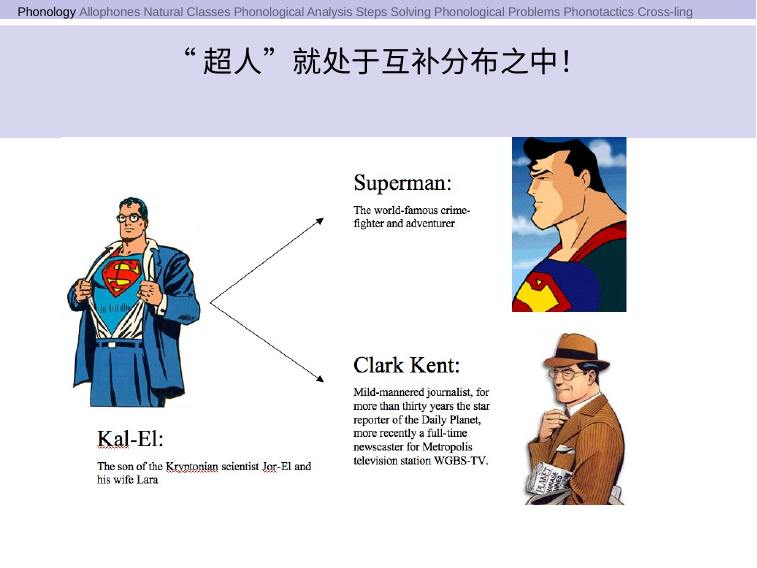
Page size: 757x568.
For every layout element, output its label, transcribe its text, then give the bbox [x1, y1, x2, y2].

title “超人”就处于互补分布之中！ [0, 25, 756, 139]
text_box Phonology Allophones Natural Classes Phonological Analysis Steps Solving Phonological Problems Phonotactics Cross-ling [0, 0, 756, 19]
picture [61, 136, 628, 505]
